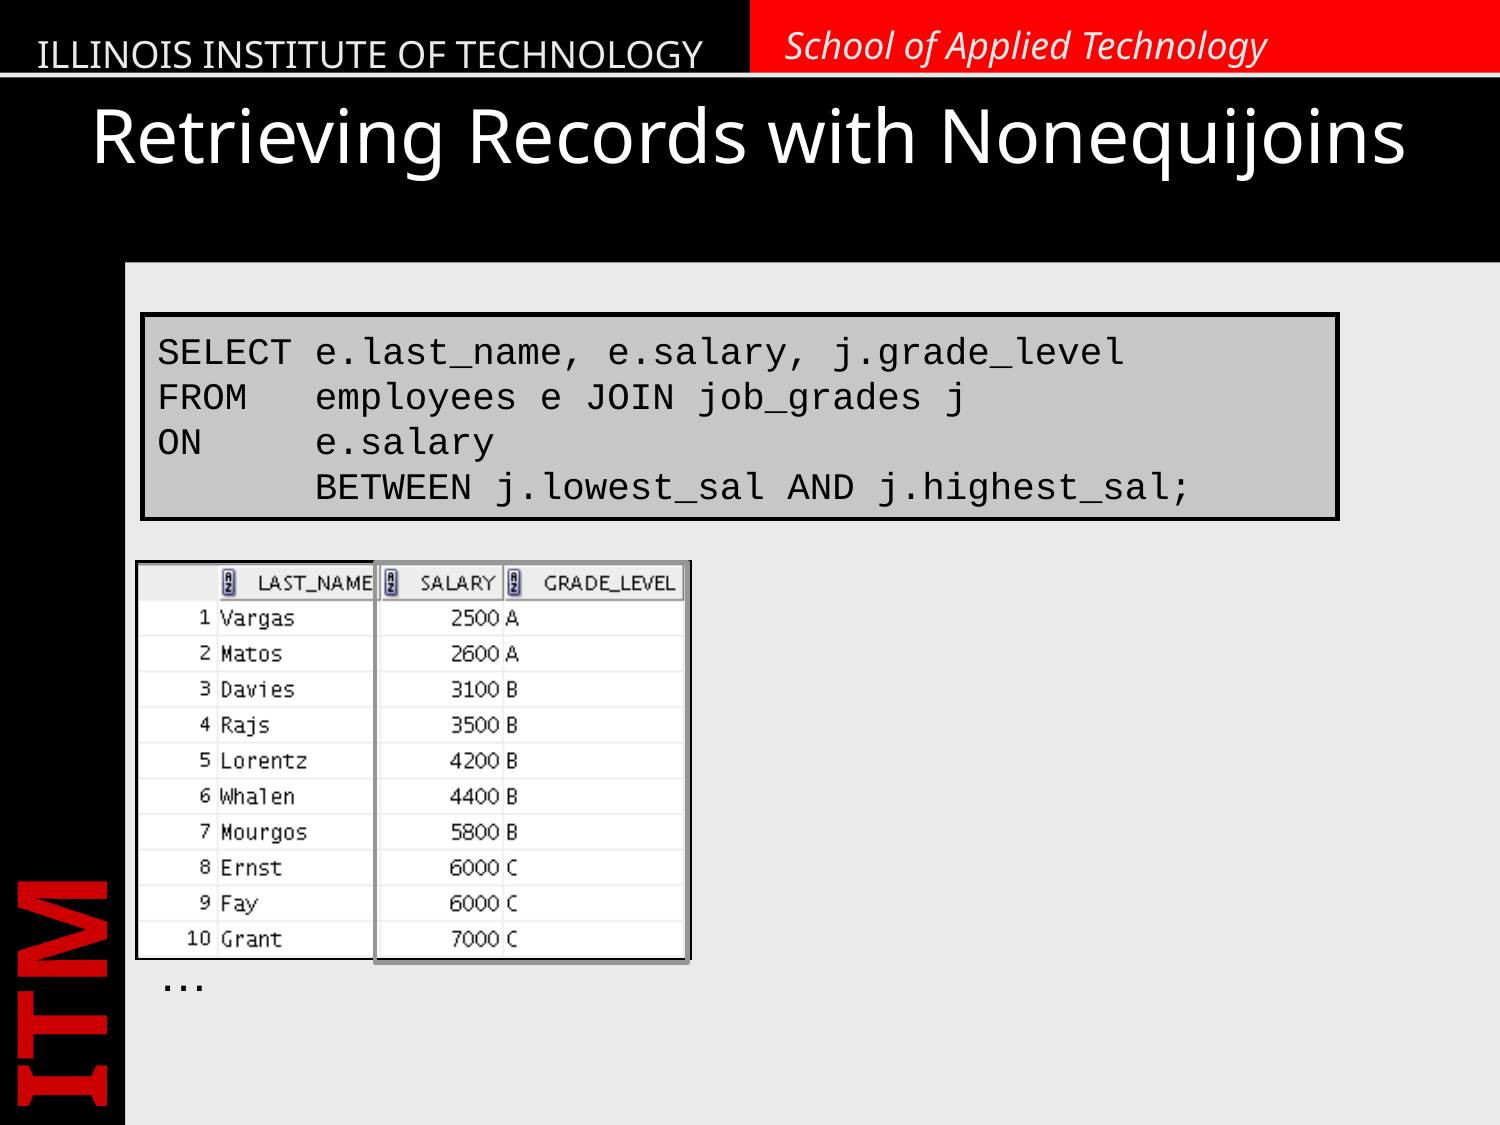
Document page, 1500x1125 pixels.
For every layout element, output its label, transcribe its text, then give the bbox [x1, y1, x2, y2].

picture [137, 562, 690, 958]
subtitle [124, 262, 1426, 1006]
text_box SELECT e.last_name, e.salary, j.grade_level FROM employees e JOIN job_grades j ON e.salary BETWEEN j.lowest_sal AND j.highest_sal; [142, 314, 1338, 520]
text_box … [153, 967, 214, 1004]
title Retrieving Records with Nonequijoins [74, 54, 1469, 213]
